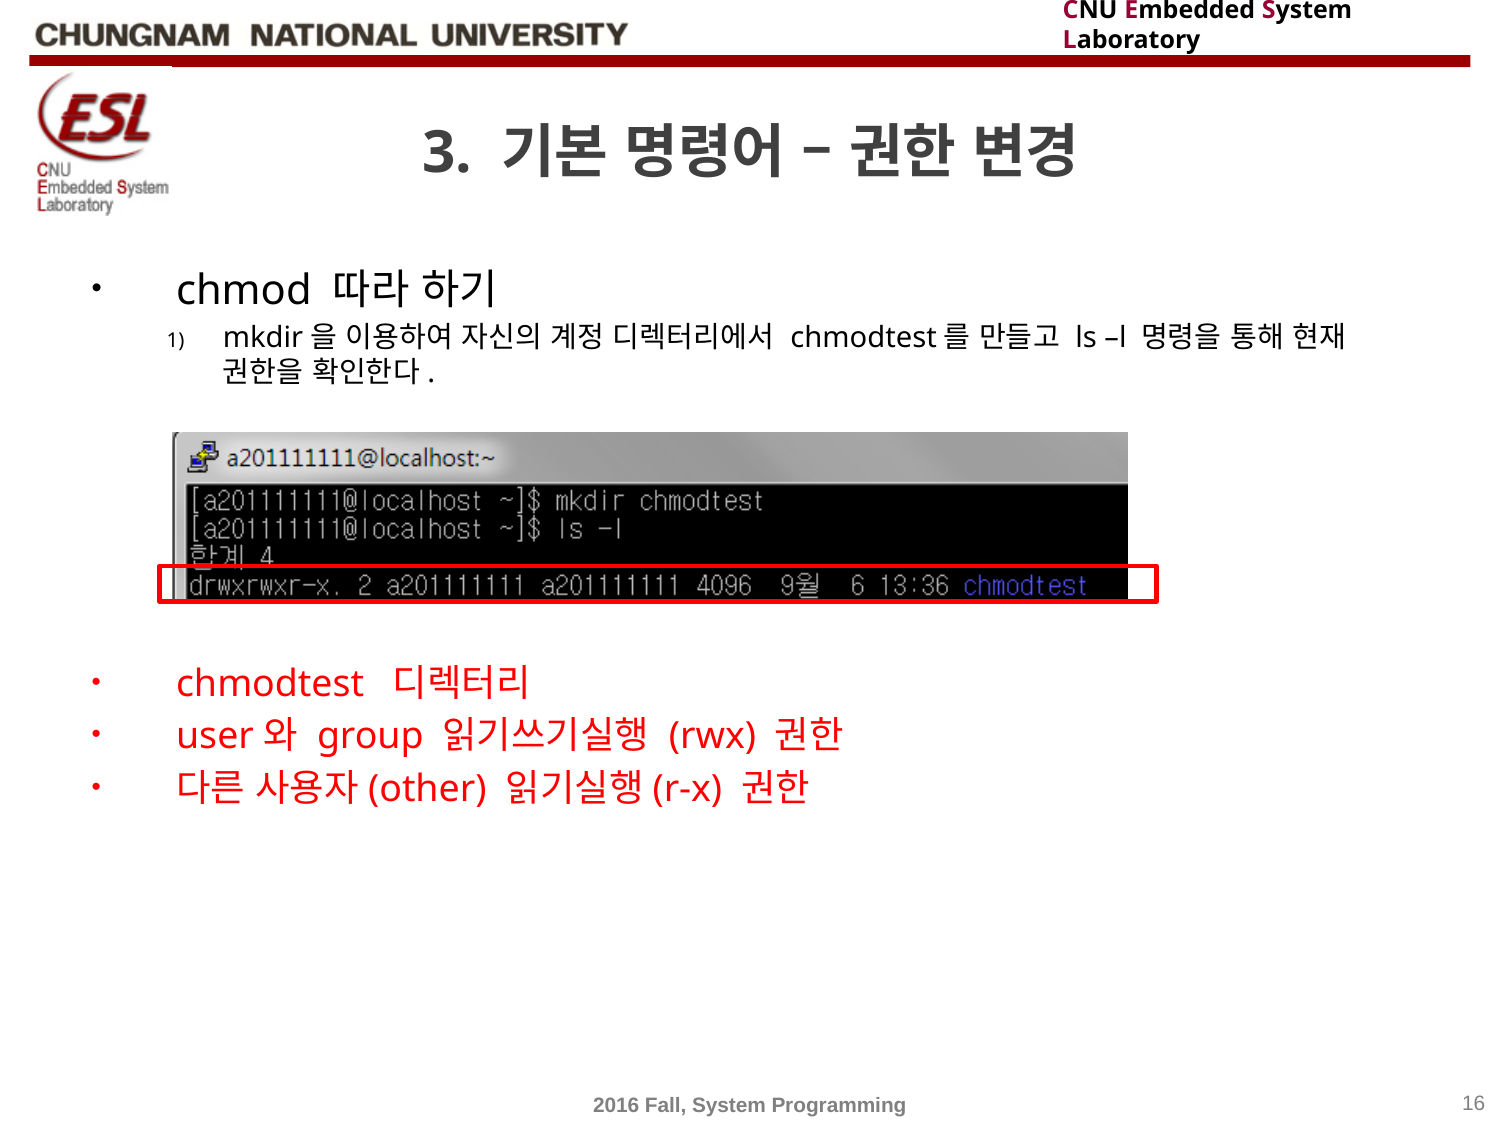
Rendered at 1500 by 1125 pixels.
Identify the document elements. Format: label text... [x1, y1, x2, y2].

picture [22, 66, 172, 216]
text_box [159, 432, 1157, 602]
list chmod 따라 하기 mkdir을 이용하여 자신의 계정 디렉터리에서 chmodtest를 만들고 ls –l 명령을 통해 현재 권한을 확인한다. chmodtest 디렉터리 user와 group 읽기쓰기실행 (rwx) 권한 다른 사용자(other) 읽기실행(r-x) 권한 [76, 255, 1436, 1047]
footer 2016 Fall, System Programming [0, 1082, 1149, 1125]
picture [31, 18, 634, 52]
slide_number 16 [1149, 1082, 1500, 1125]
title 3. 기본 명령어 – 권한 변경 [31, 90, 1471, 209]
